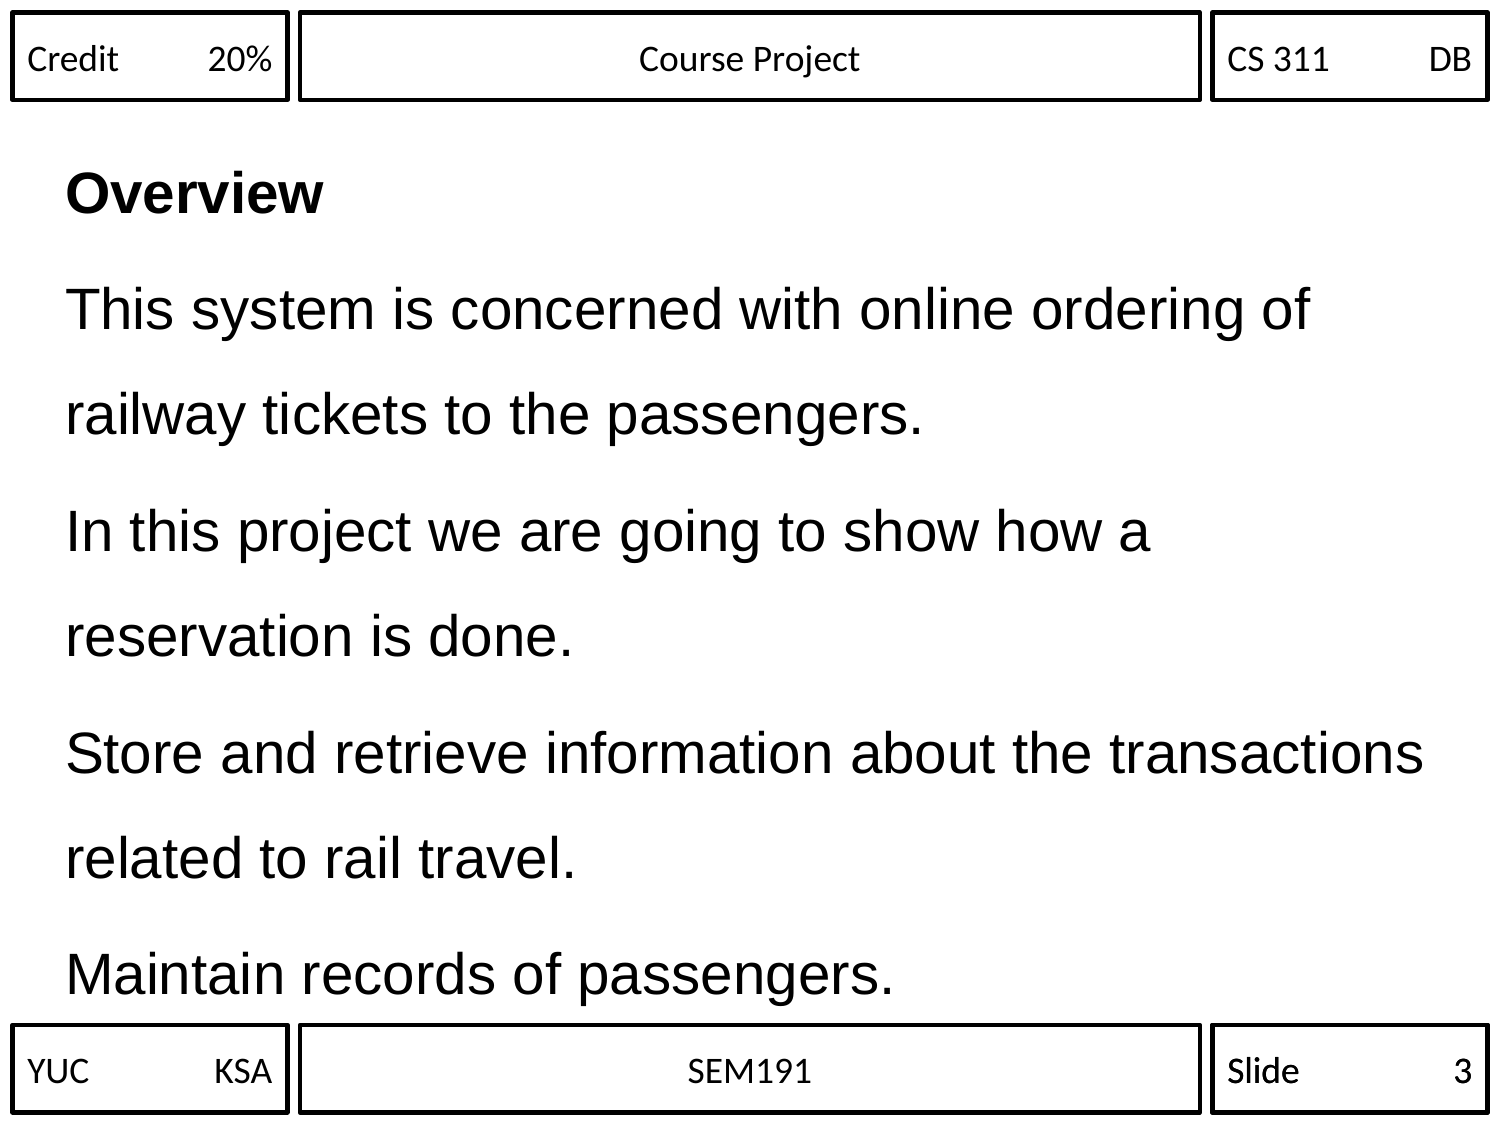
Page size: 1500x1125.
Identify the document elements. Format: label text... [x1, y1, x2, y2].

text_box YUC KSA [10, 1023, 290, 1115]
list Overview This system is concerned with online ordering of railway tickets to the passengers. In this project we are going to show how a reservation is done. Store and retrieve information about the transactions related to rail travel. Maintain records of passengers. [50, 112, 1450, 1005]
text_box Slide 3 [1210, 1023, 1490, 1115]
